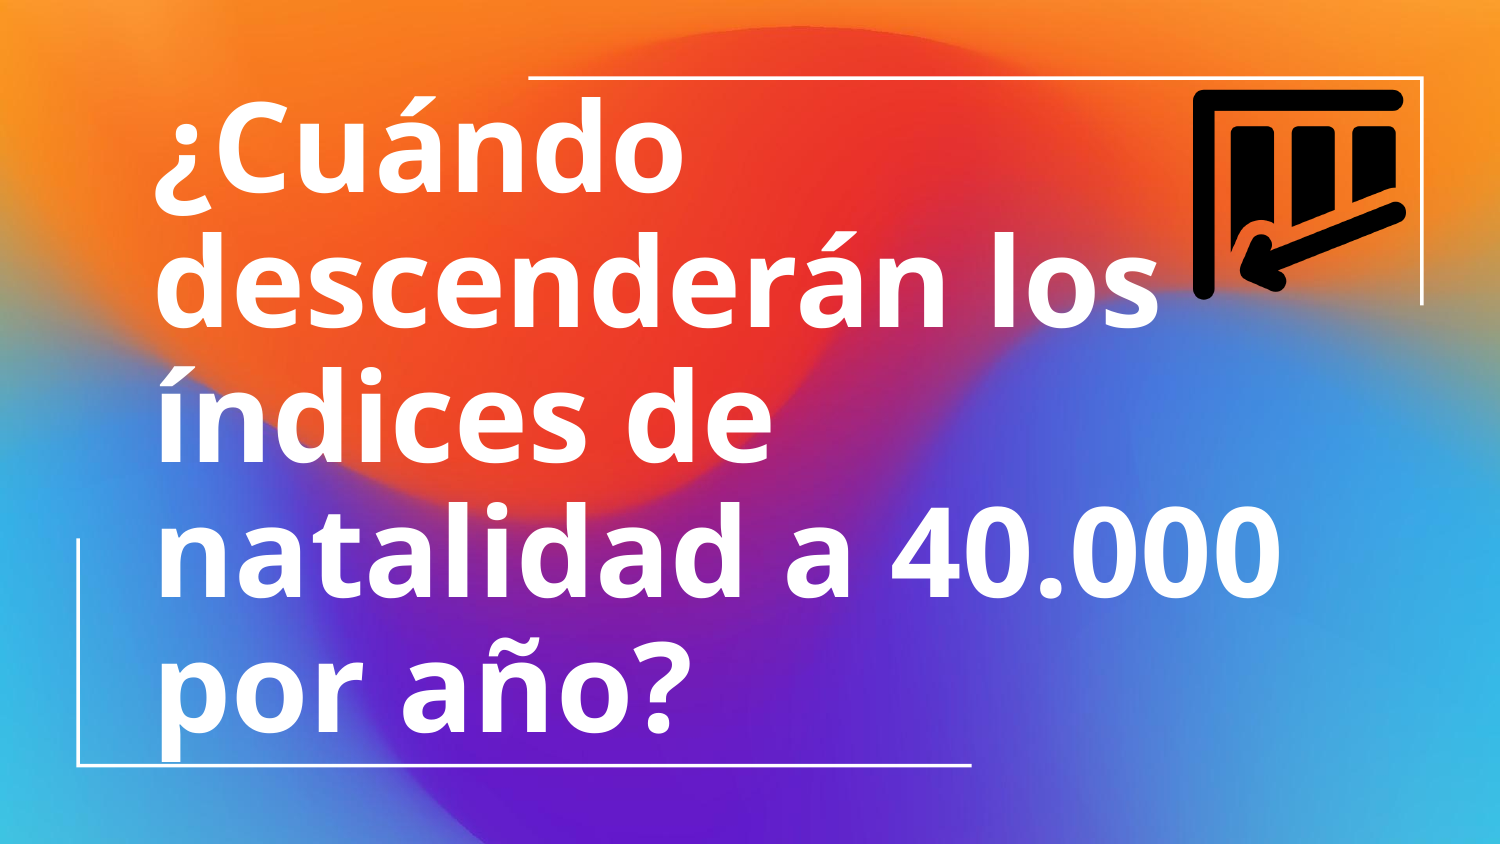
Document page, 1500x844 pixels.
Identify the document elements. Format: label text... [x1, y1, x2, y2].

title ¿Cuándo descenderán los índices de natalidad a 40.000 por año? [152, 154, 1348, 690]
picture [0, 0, 1500, 844]
